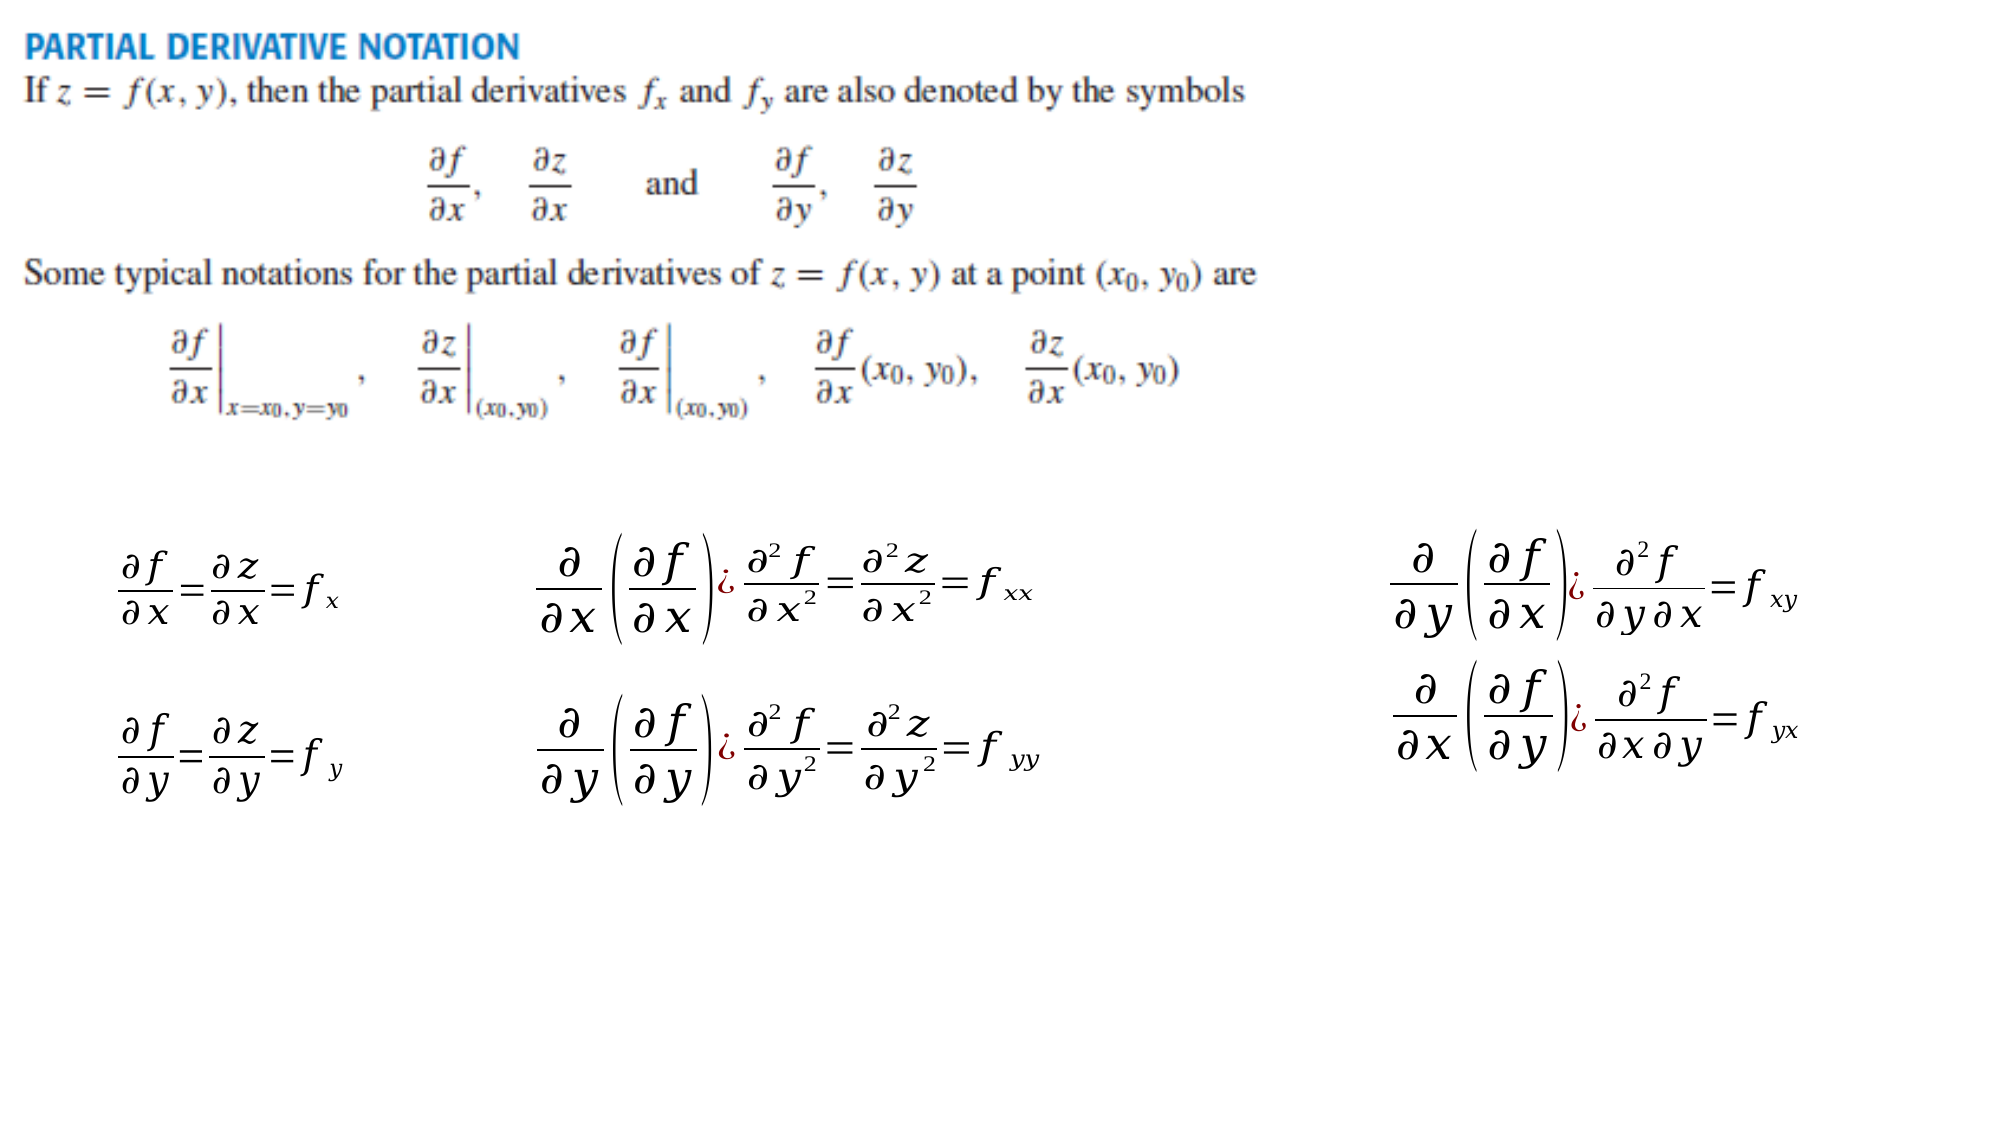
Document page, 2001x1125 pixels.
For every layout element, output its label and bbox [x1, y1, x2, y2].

picture [19, 15, 1265, 456]
